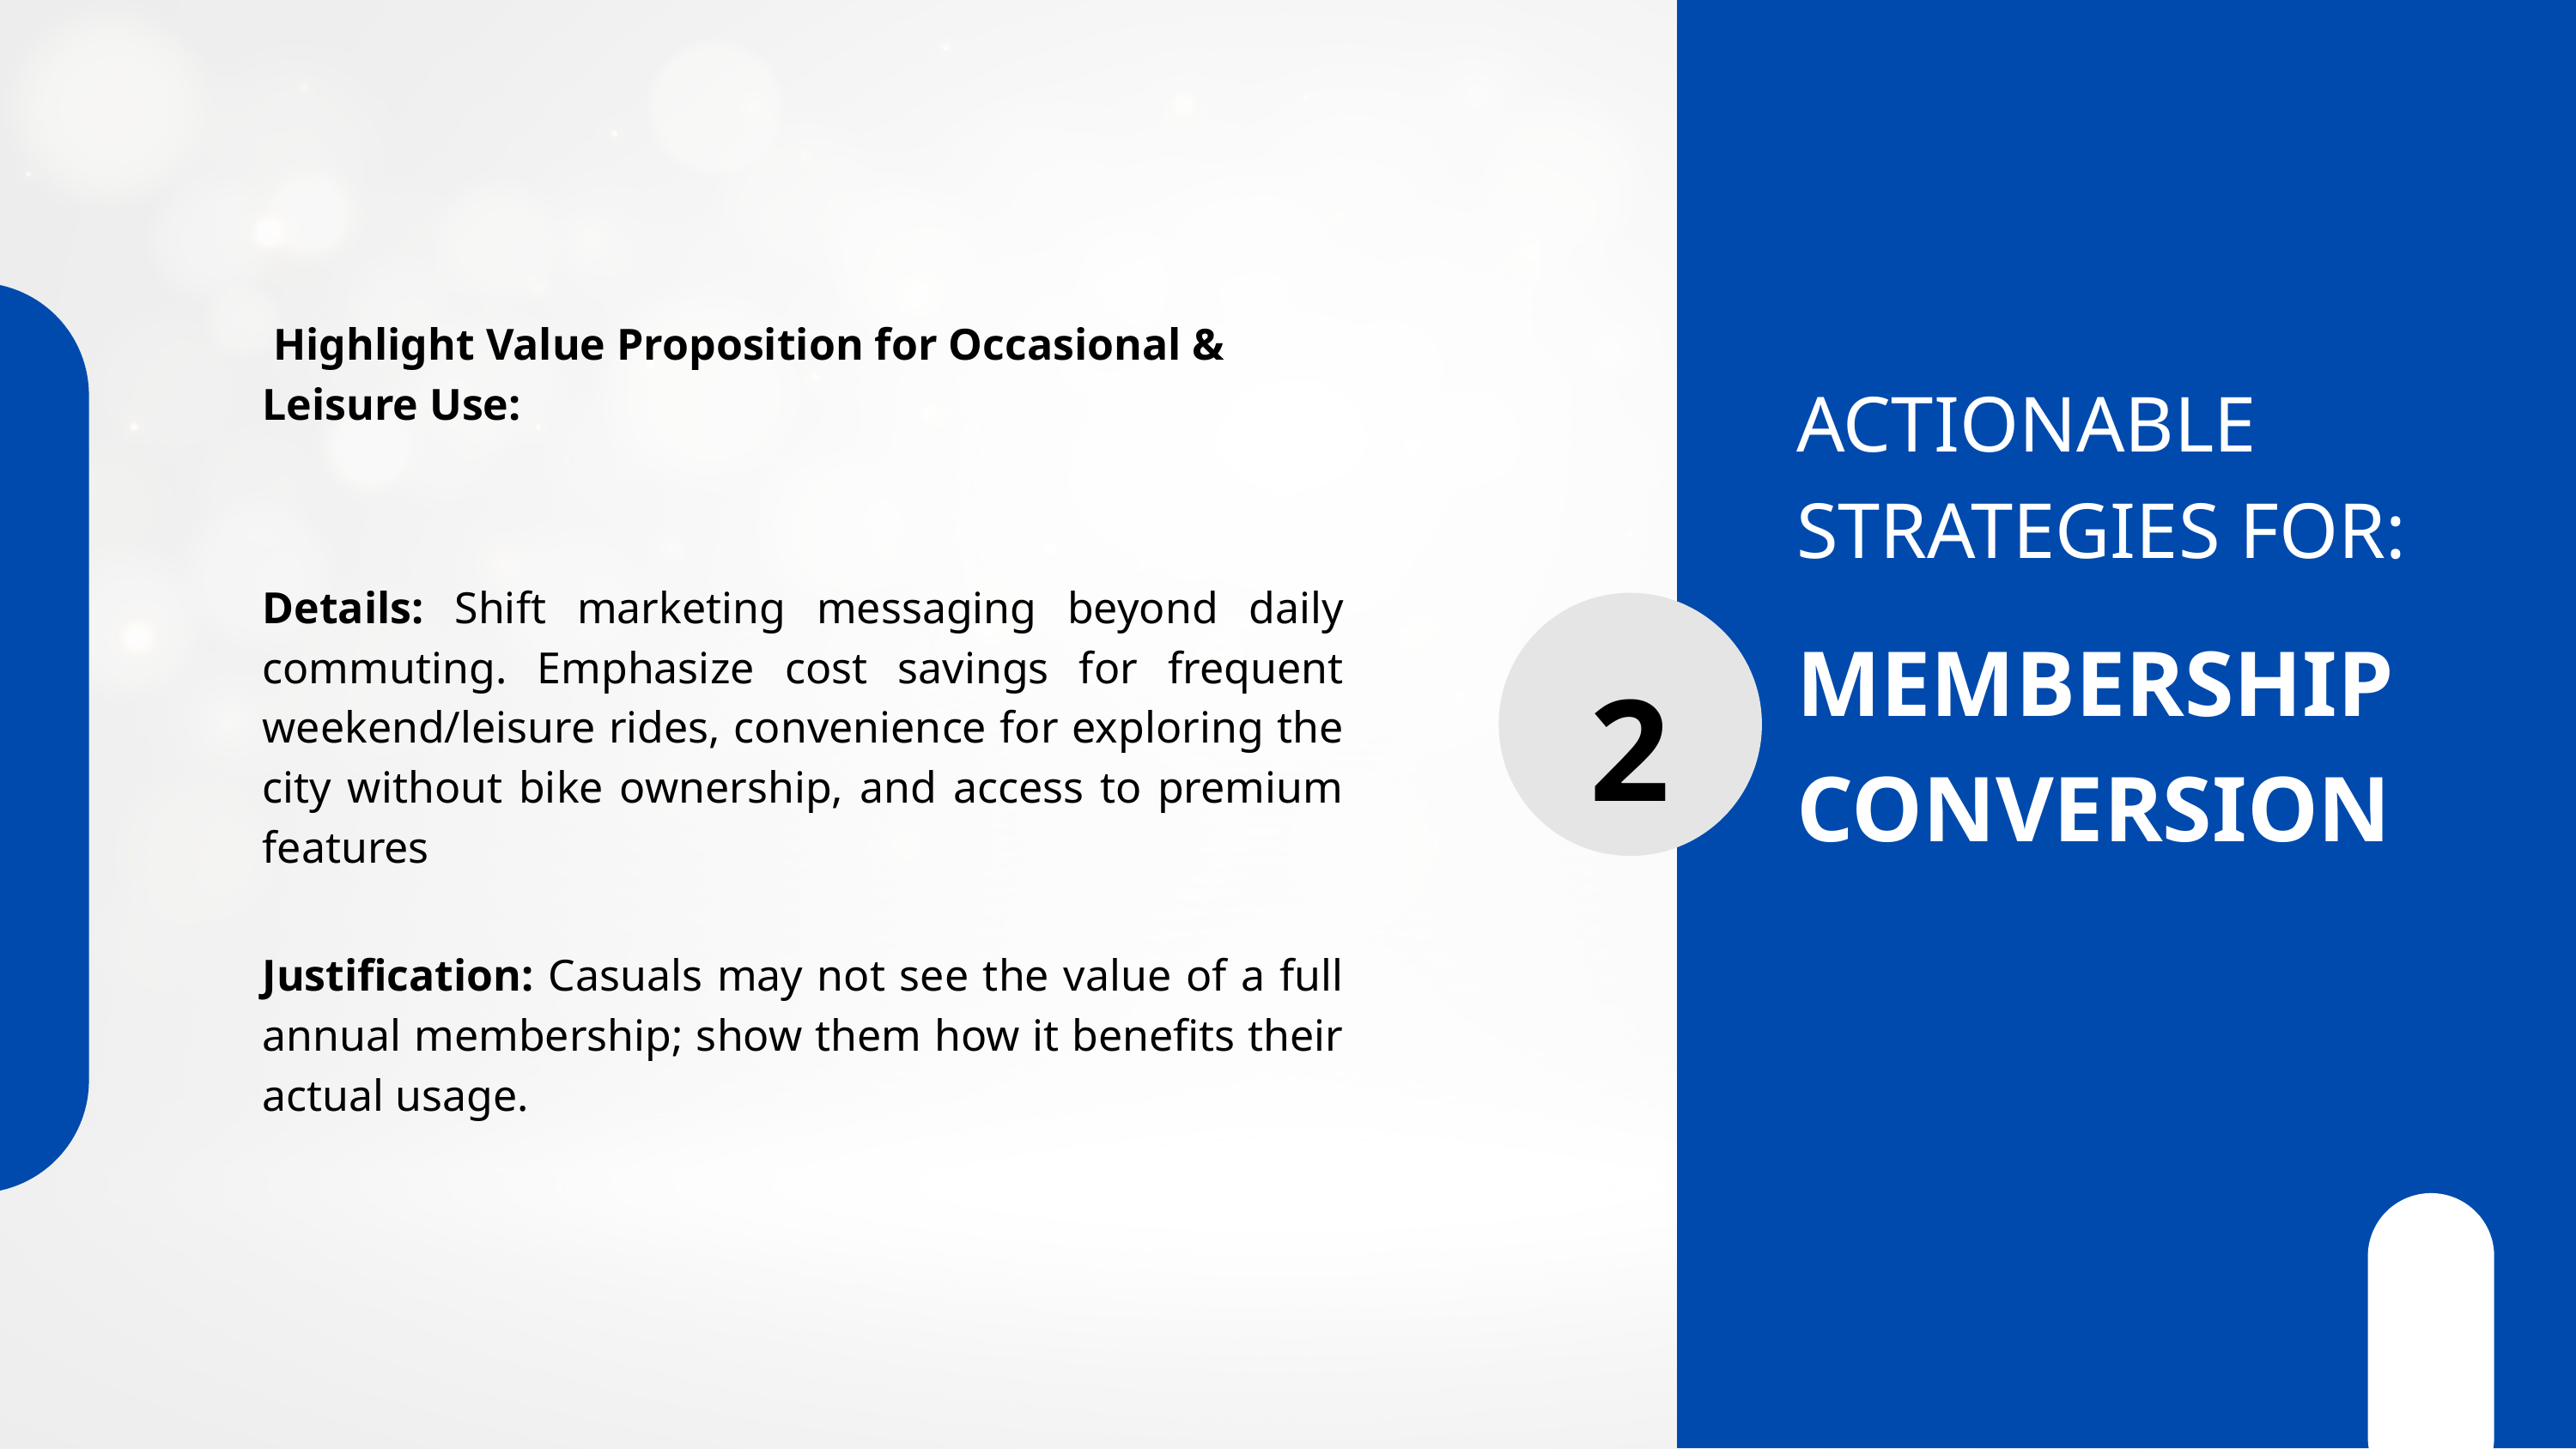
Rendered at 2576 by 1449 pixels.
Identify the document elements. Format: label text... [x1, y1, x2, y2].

text_box Justification: Casuals may not see the value of a full annual membership; show them how it benefits their actual usage. [262, 939, 1345, 1120]
text_box Highlight Value Proposition for Occasional & Leisure Use: [262, 308, 1345, 429]
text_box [0, 282, 89, 1194]
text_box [1498, 592, 1763, 857]
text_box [2367, 1192, 2494, 1449]
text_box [1677, 0, 2576, 1449]
text_box [0, 0, 1675, 1449]
text_box Details: Shift marketing messaging beyond daily commuting. Emphasize cost savings for frequent weekend/leisure rides, convenience for exploring the city without bike ownership, and access to premium features [262, 571, 1345, 872]
